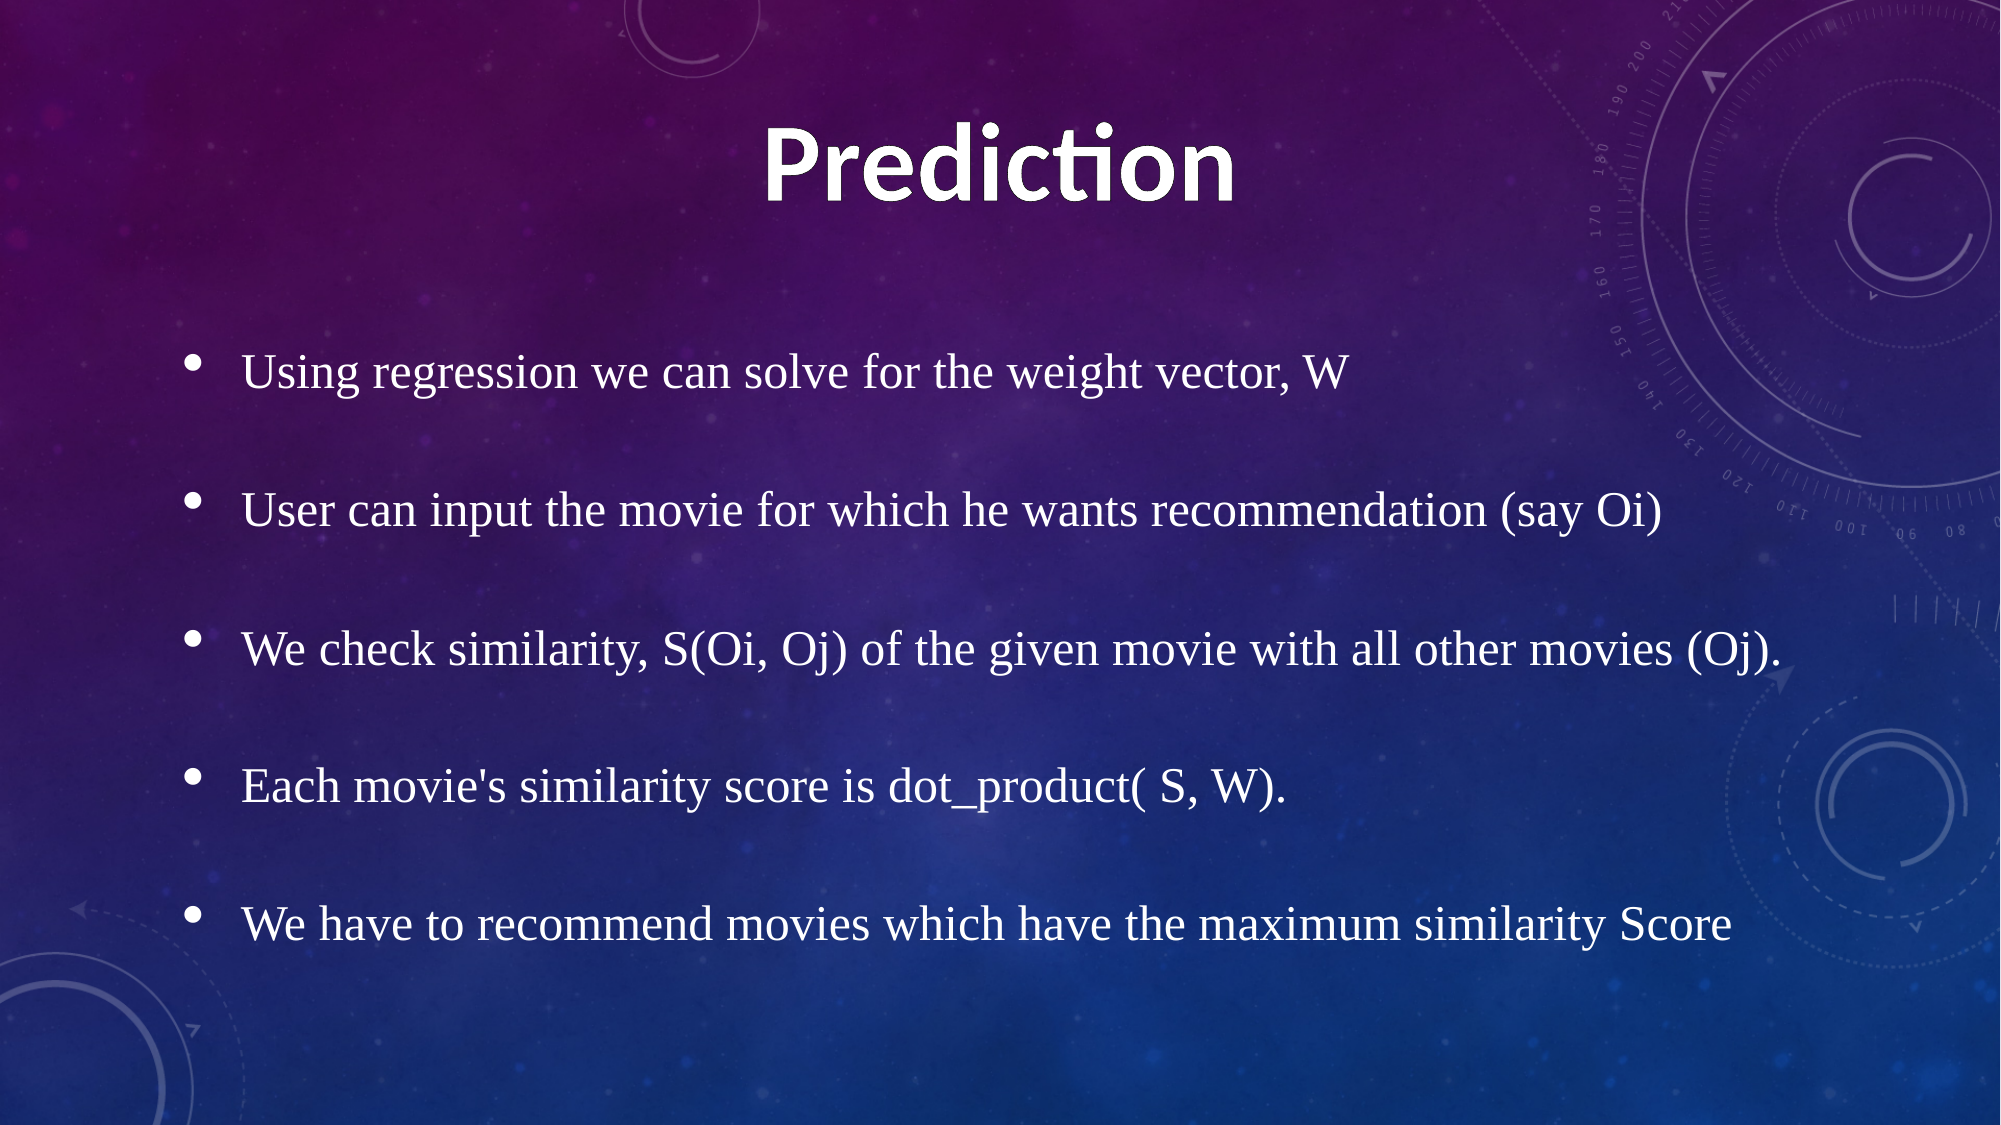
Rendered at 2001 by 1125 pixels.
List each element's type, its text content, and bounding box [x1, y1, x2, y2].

picture [0, 0, 2001, 1125]
text_box Prediction [746, 80, 1254, 231]
text_box Using regression we can solve for the weight vector, W User can input the movie for which he wants recommendation (say Oi) We check similarity, S(Oi, Oj) of the given movie with all other movies (Oj). Each movie's similarity score is dot_product( S, W). We have to recommend movies which have the maximum similarity Score [169, 322, 1799, 959]
